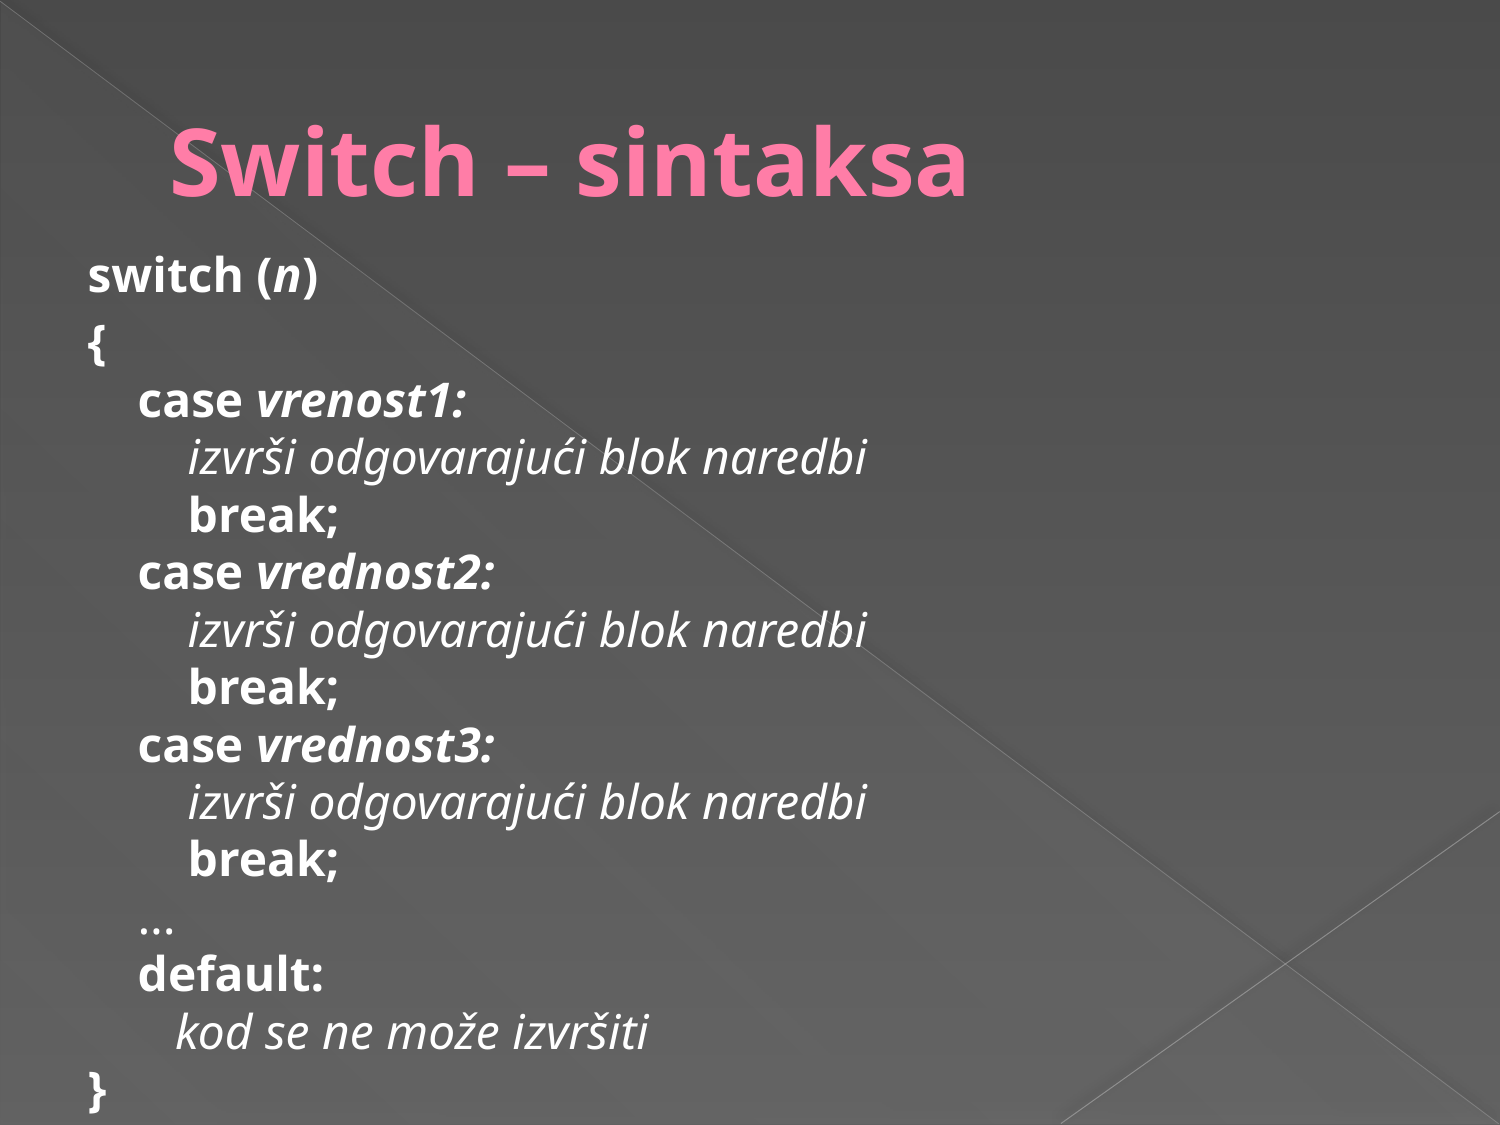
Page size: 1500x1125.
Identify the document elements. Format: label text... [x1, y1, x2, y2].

list switch (n) { case vrenost1: izvrši odgovarajući blok naredbi break; case vrednost2: izvrši odgovarajući blok naredbi break; case vrednost3: izvrši odgovarajući blok naredbi break; ... default: kod se ne može izvršiti } [62, 237, 1413, 988]
title Switch – sintaksa [75, 43, 1425, 274]
